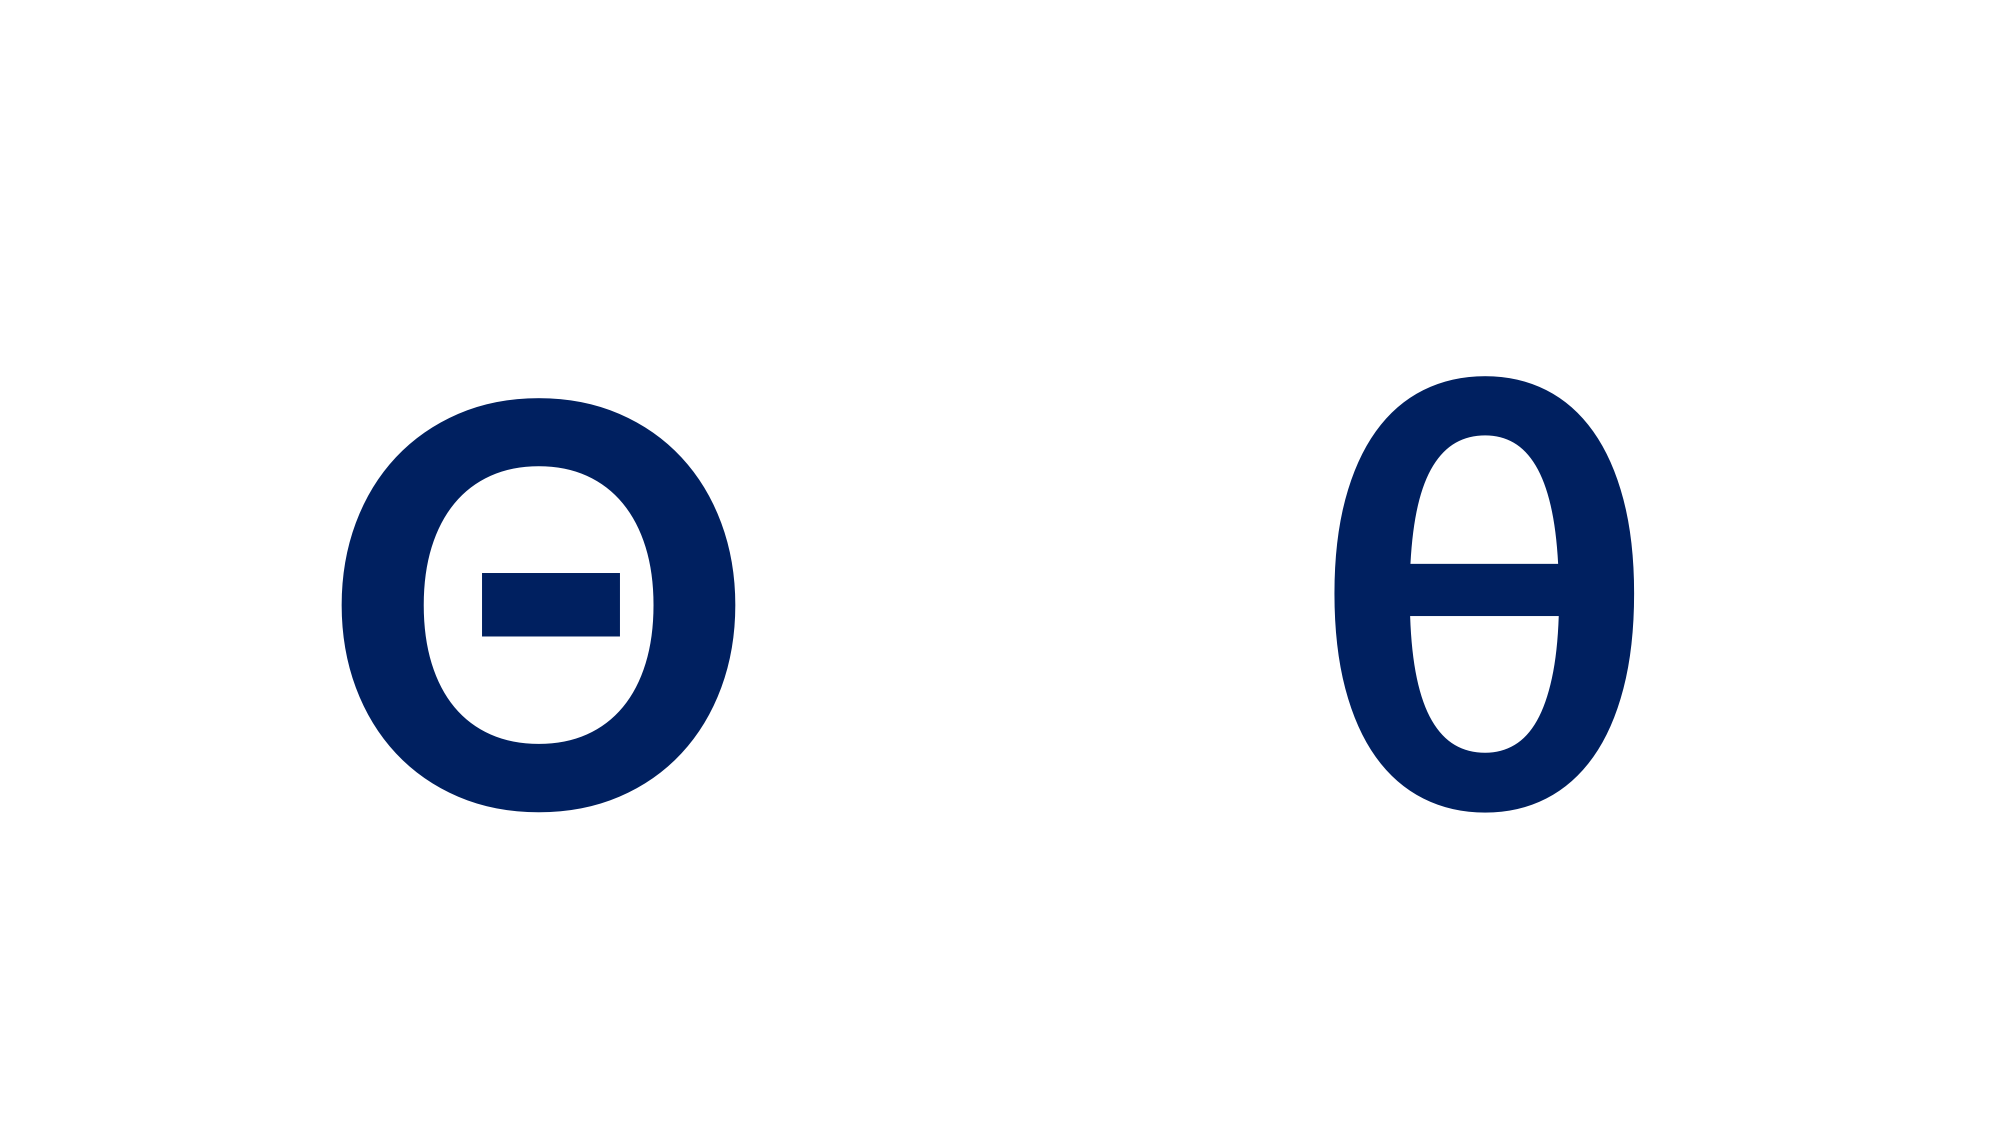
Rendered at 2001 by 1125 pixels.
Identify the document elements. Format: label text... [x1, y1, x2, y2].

text_box Θ θ [312, 176, 1688, 941]
